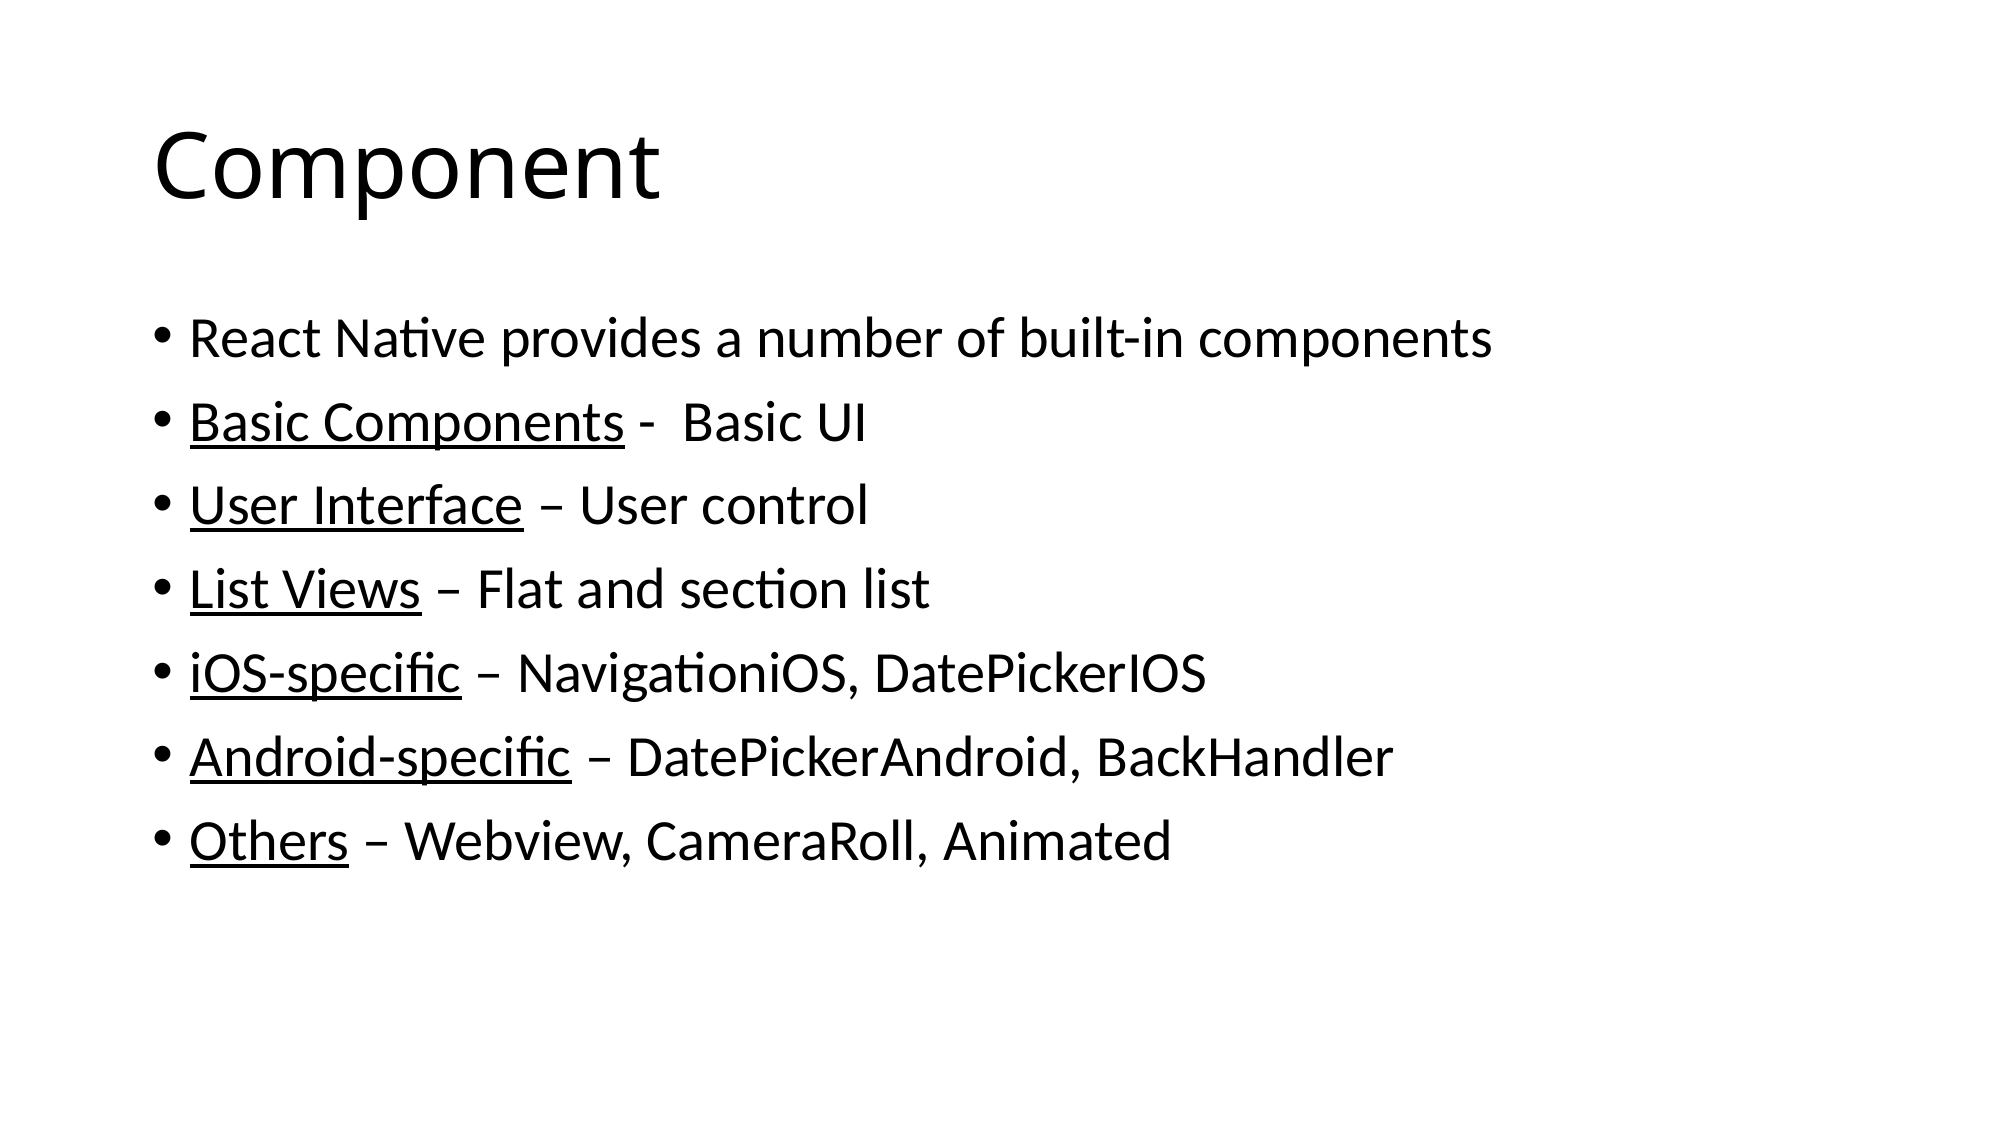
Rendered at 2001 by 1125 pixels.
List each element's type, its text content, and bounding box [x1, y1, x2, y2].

title Component [137, 59, 1863, 278]
list React Native provides a number of built-in components Basic Components - Basic UI User Interface – User control List Views – Flat and section list iOS-specific – NavigationiOS, DatePickerIOS Android-specific – DatePickerAndroid, BackHandler Others – Webview, CameraRoll, Animated [137, 299, 1863, 1014]
